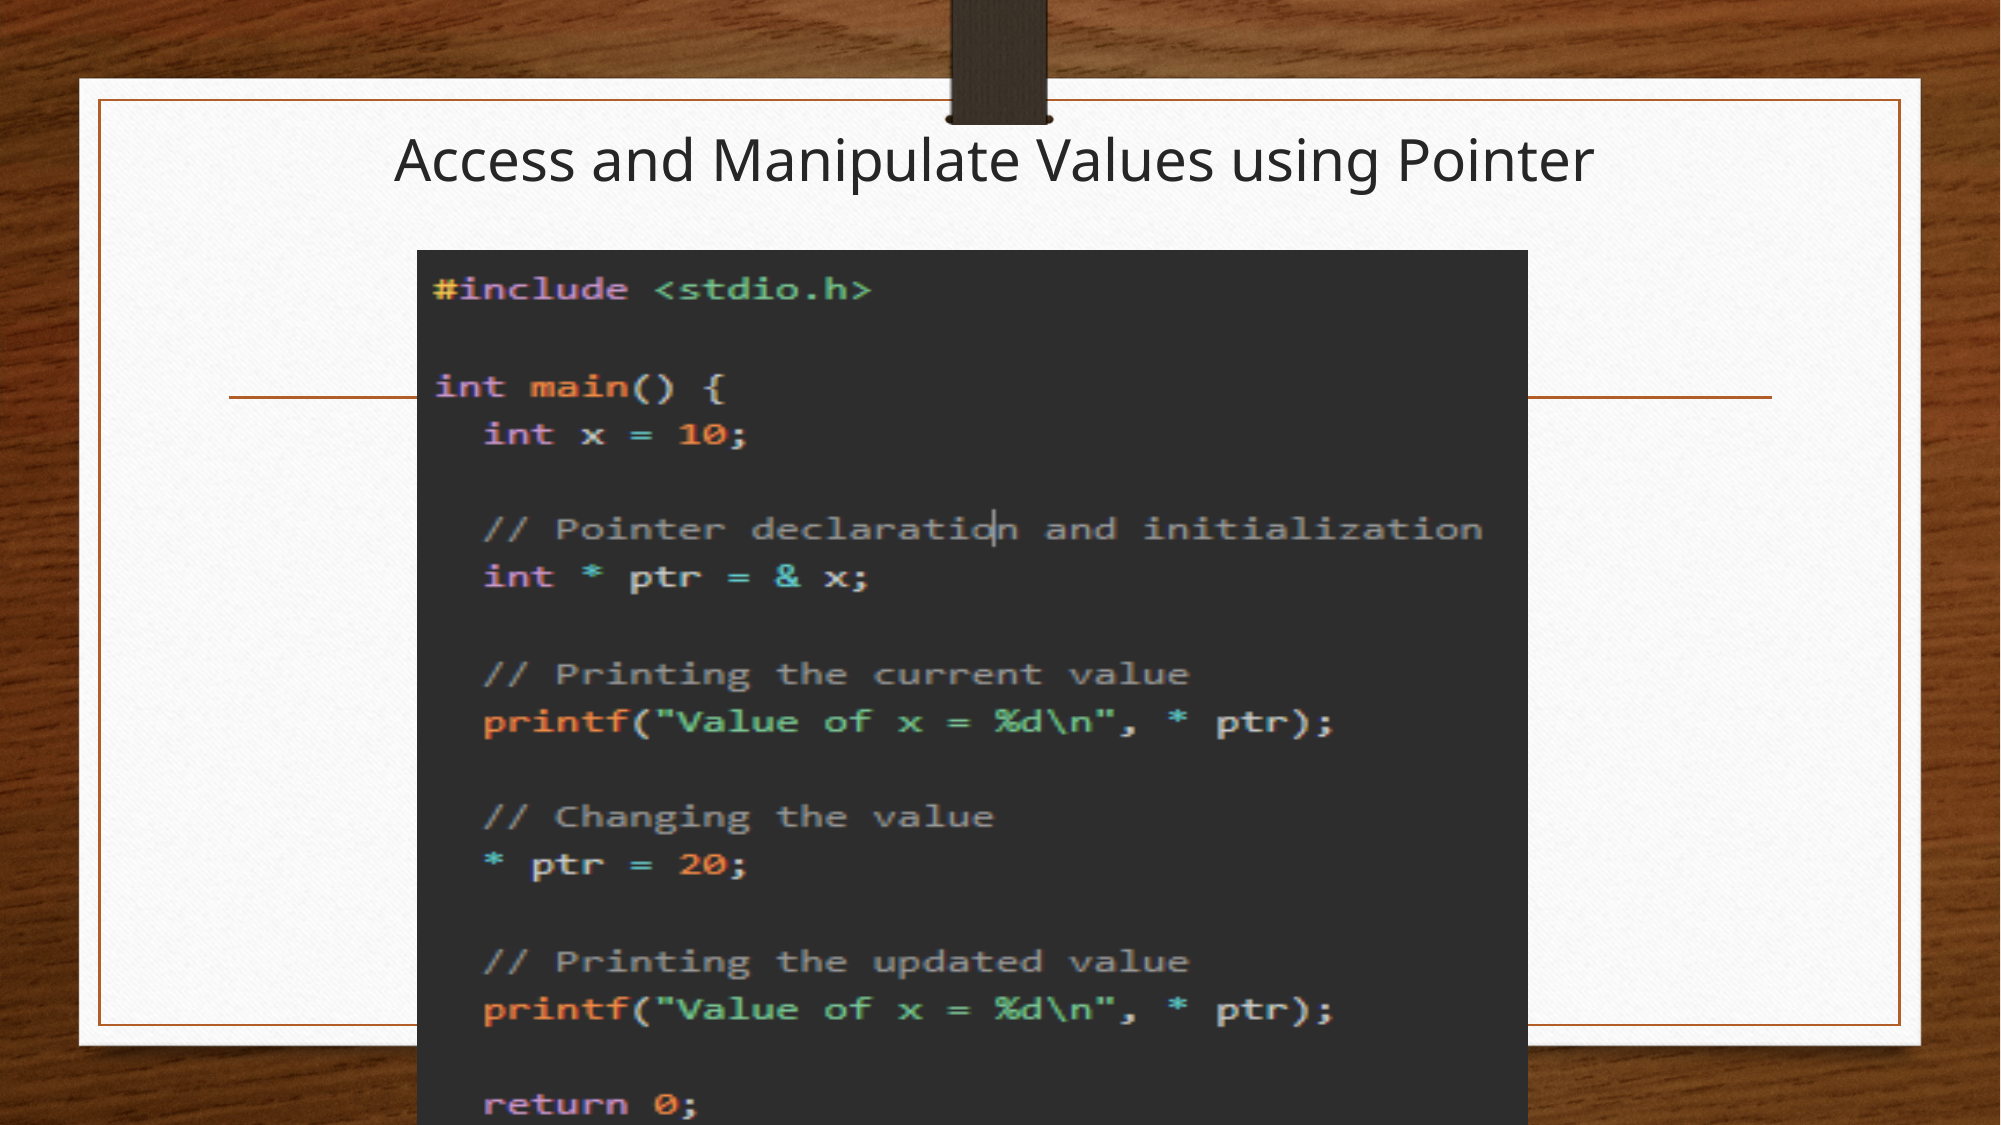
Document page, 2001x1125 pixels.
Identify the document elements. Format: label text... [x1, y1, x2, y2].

picture [101, 101, 948, 1024]
title Access and Manipulate Values using Pointer [207, 106, 1783, 320]
picture [949, 0, 2001, 1125]
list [417, 250, 1528, 1125]
picture [0, 0, 948, 1125]
